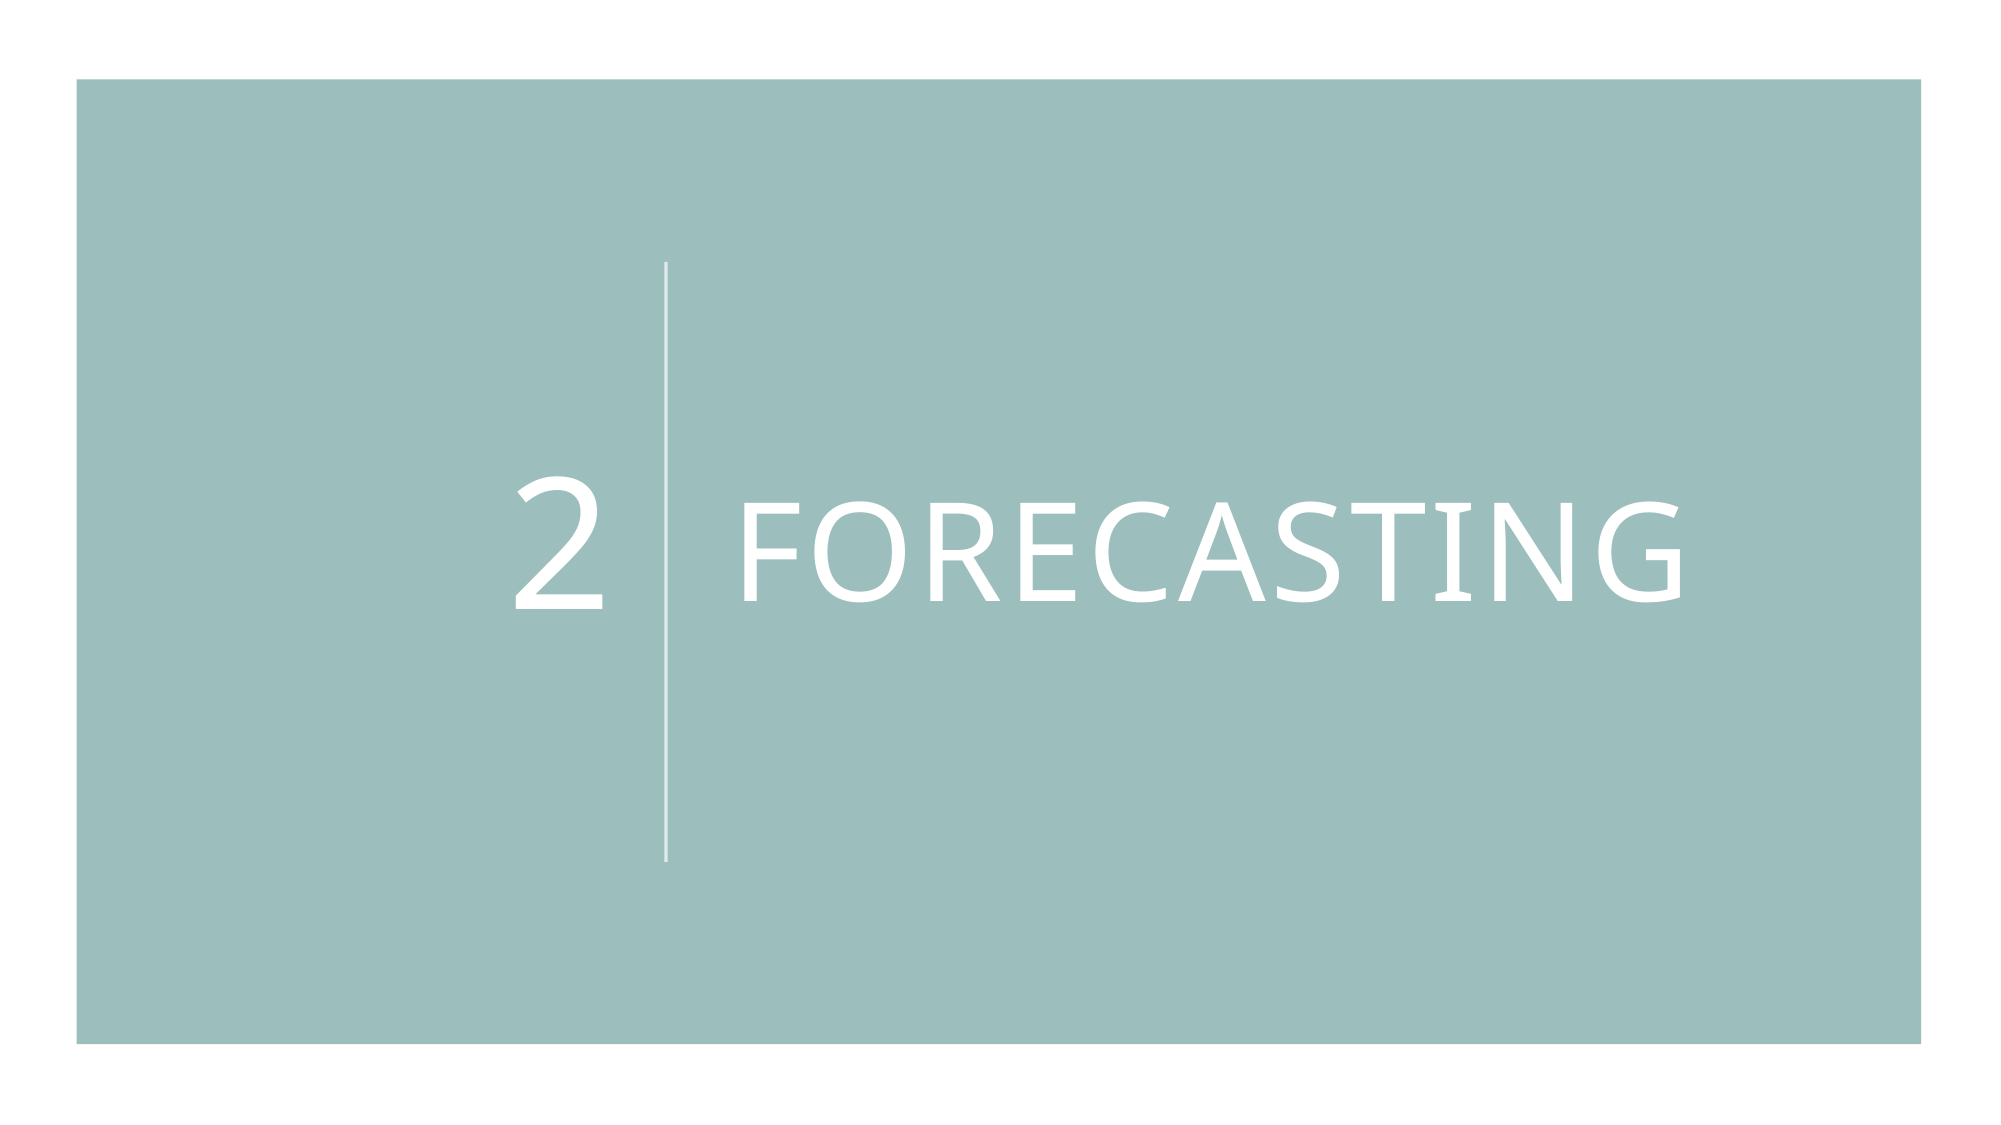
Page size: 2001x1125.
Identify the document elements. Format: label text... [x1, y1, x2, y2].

text_box [0, 0, 2000, 1125]
text_box [75, 78, 1922, 1045]
text_box 2 [492, 418, 616, 654]
title forecasting [716, 132, 1868, 991]
